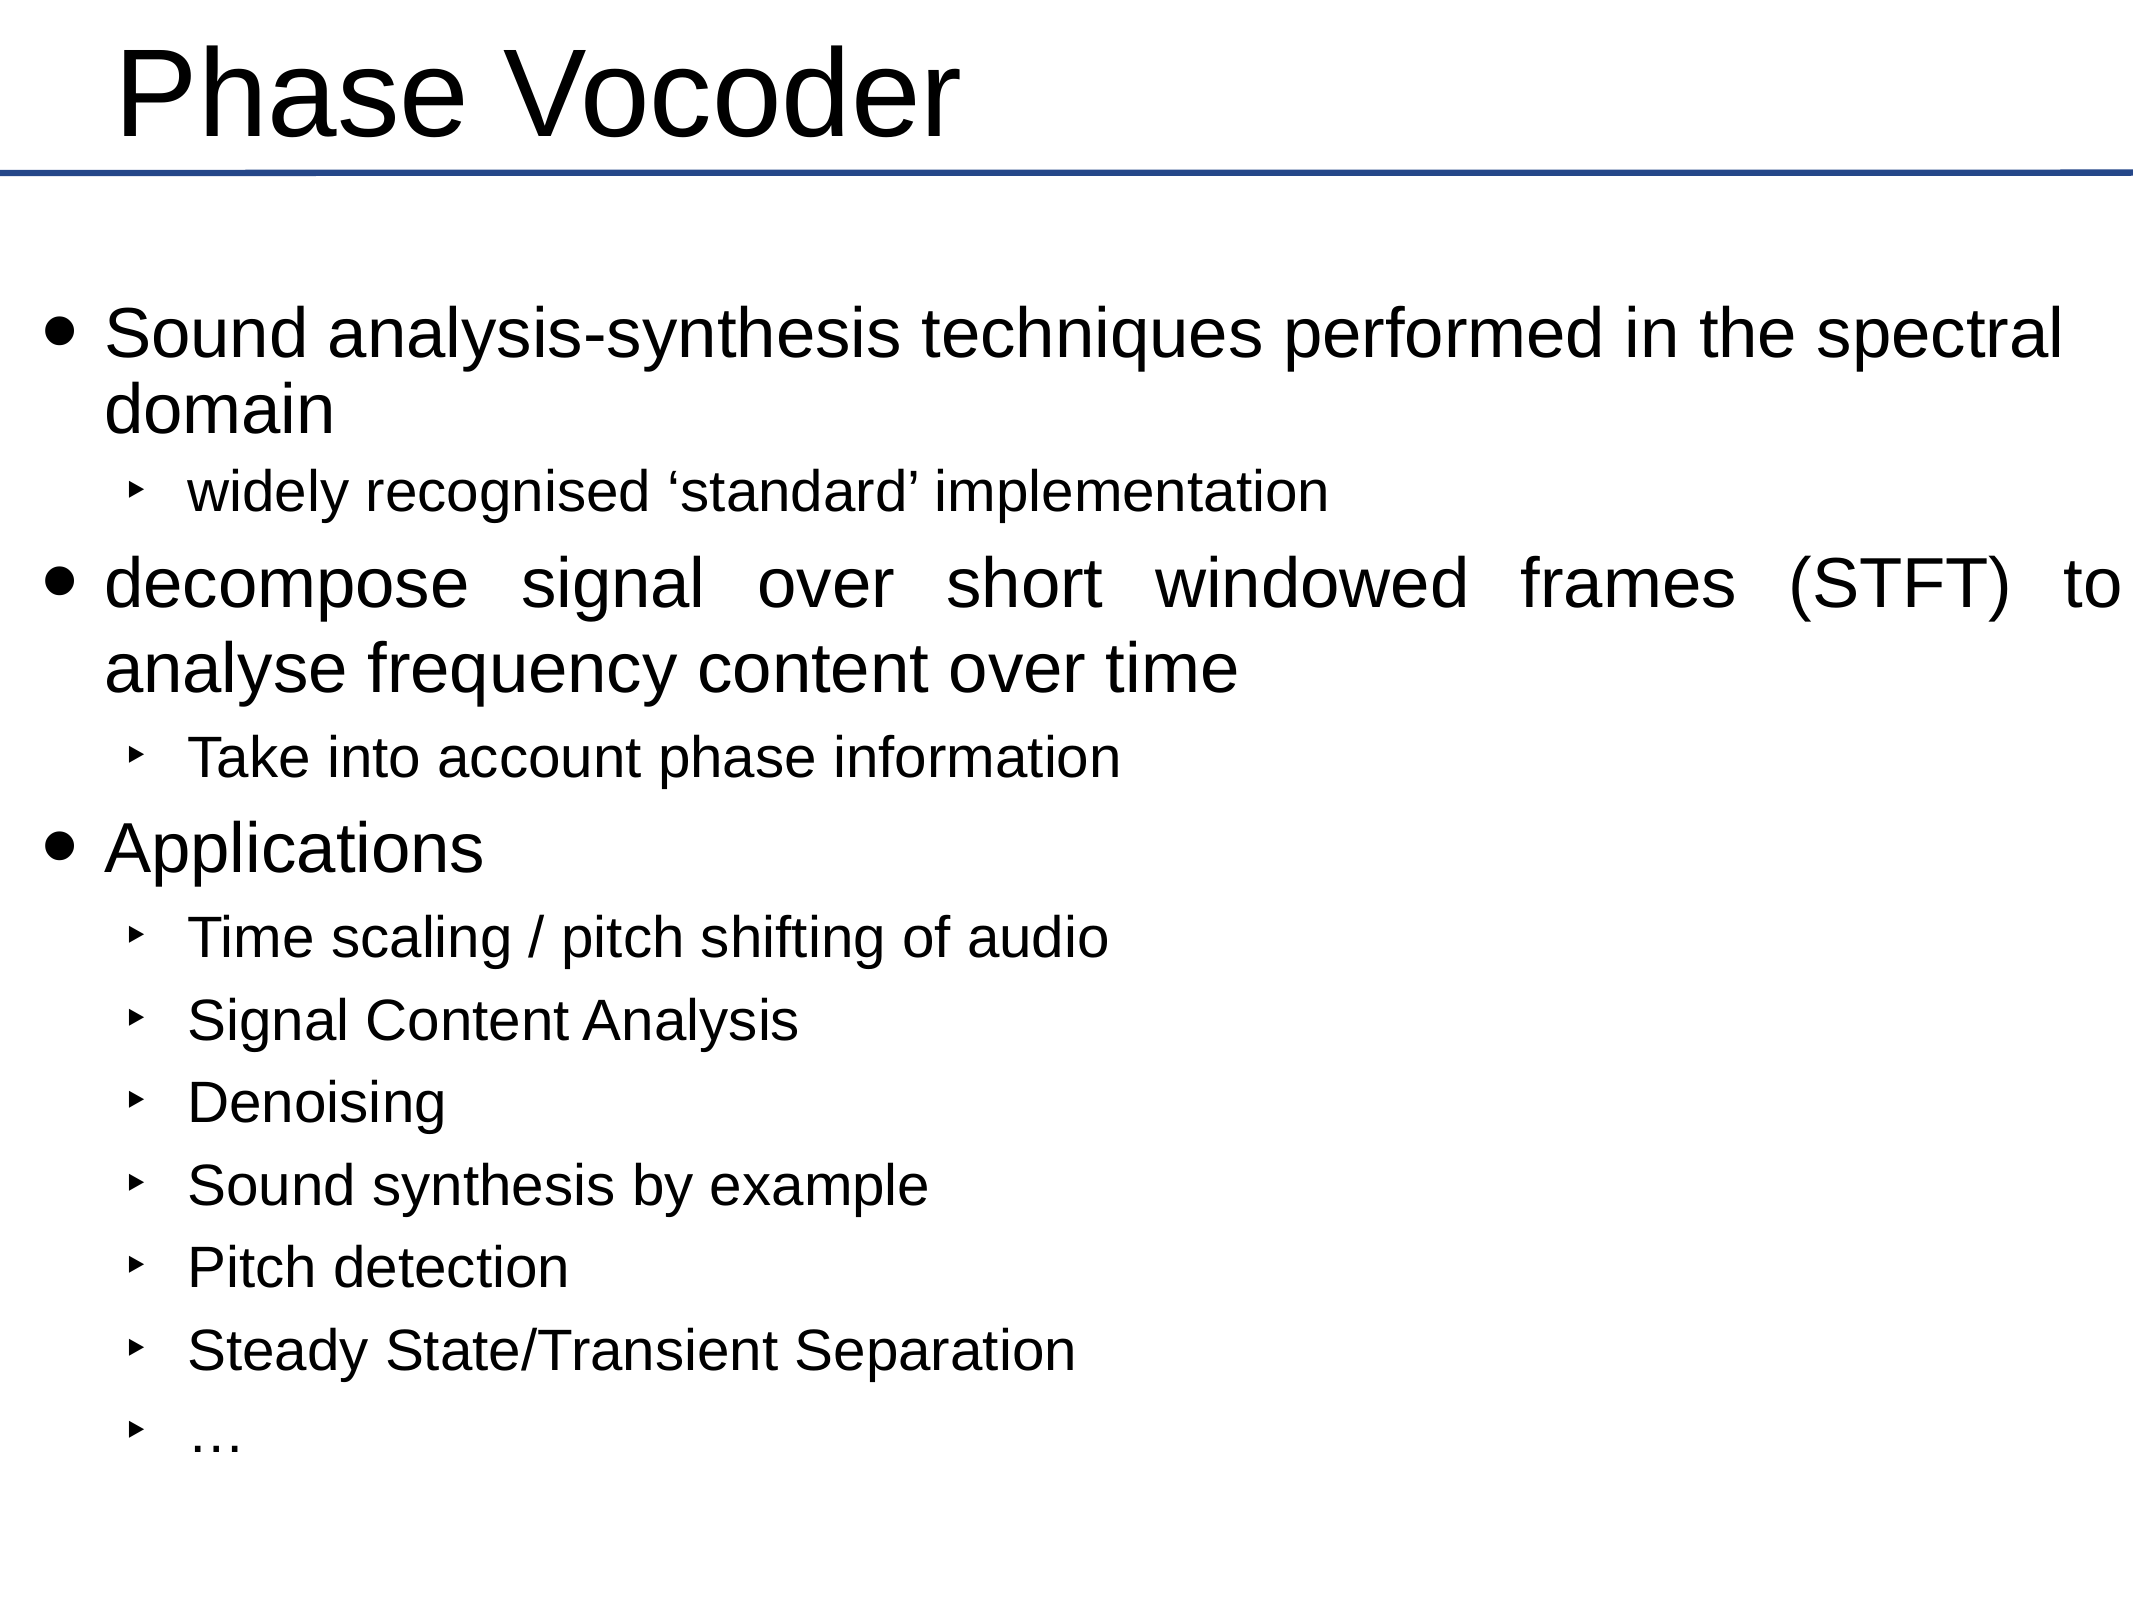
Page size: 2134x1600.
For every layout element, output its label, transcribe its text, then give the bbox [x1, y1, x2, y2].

title Phase Vocoder [106, 0, 2028, 175]
list Sound analysis-synthesis techniques performed in the spectral domain widely recognised ‘standard’ implementation decompose signal over short windowed frames (STFT) to analyse frequency content over time Take into account phase information Applications Time scaling / pitch shifting of audio Signal Content Analysis Denoising Sound synthesis by example Pitch detection Steady State/Transient Separation … [0, 230, 2134, 1600]
